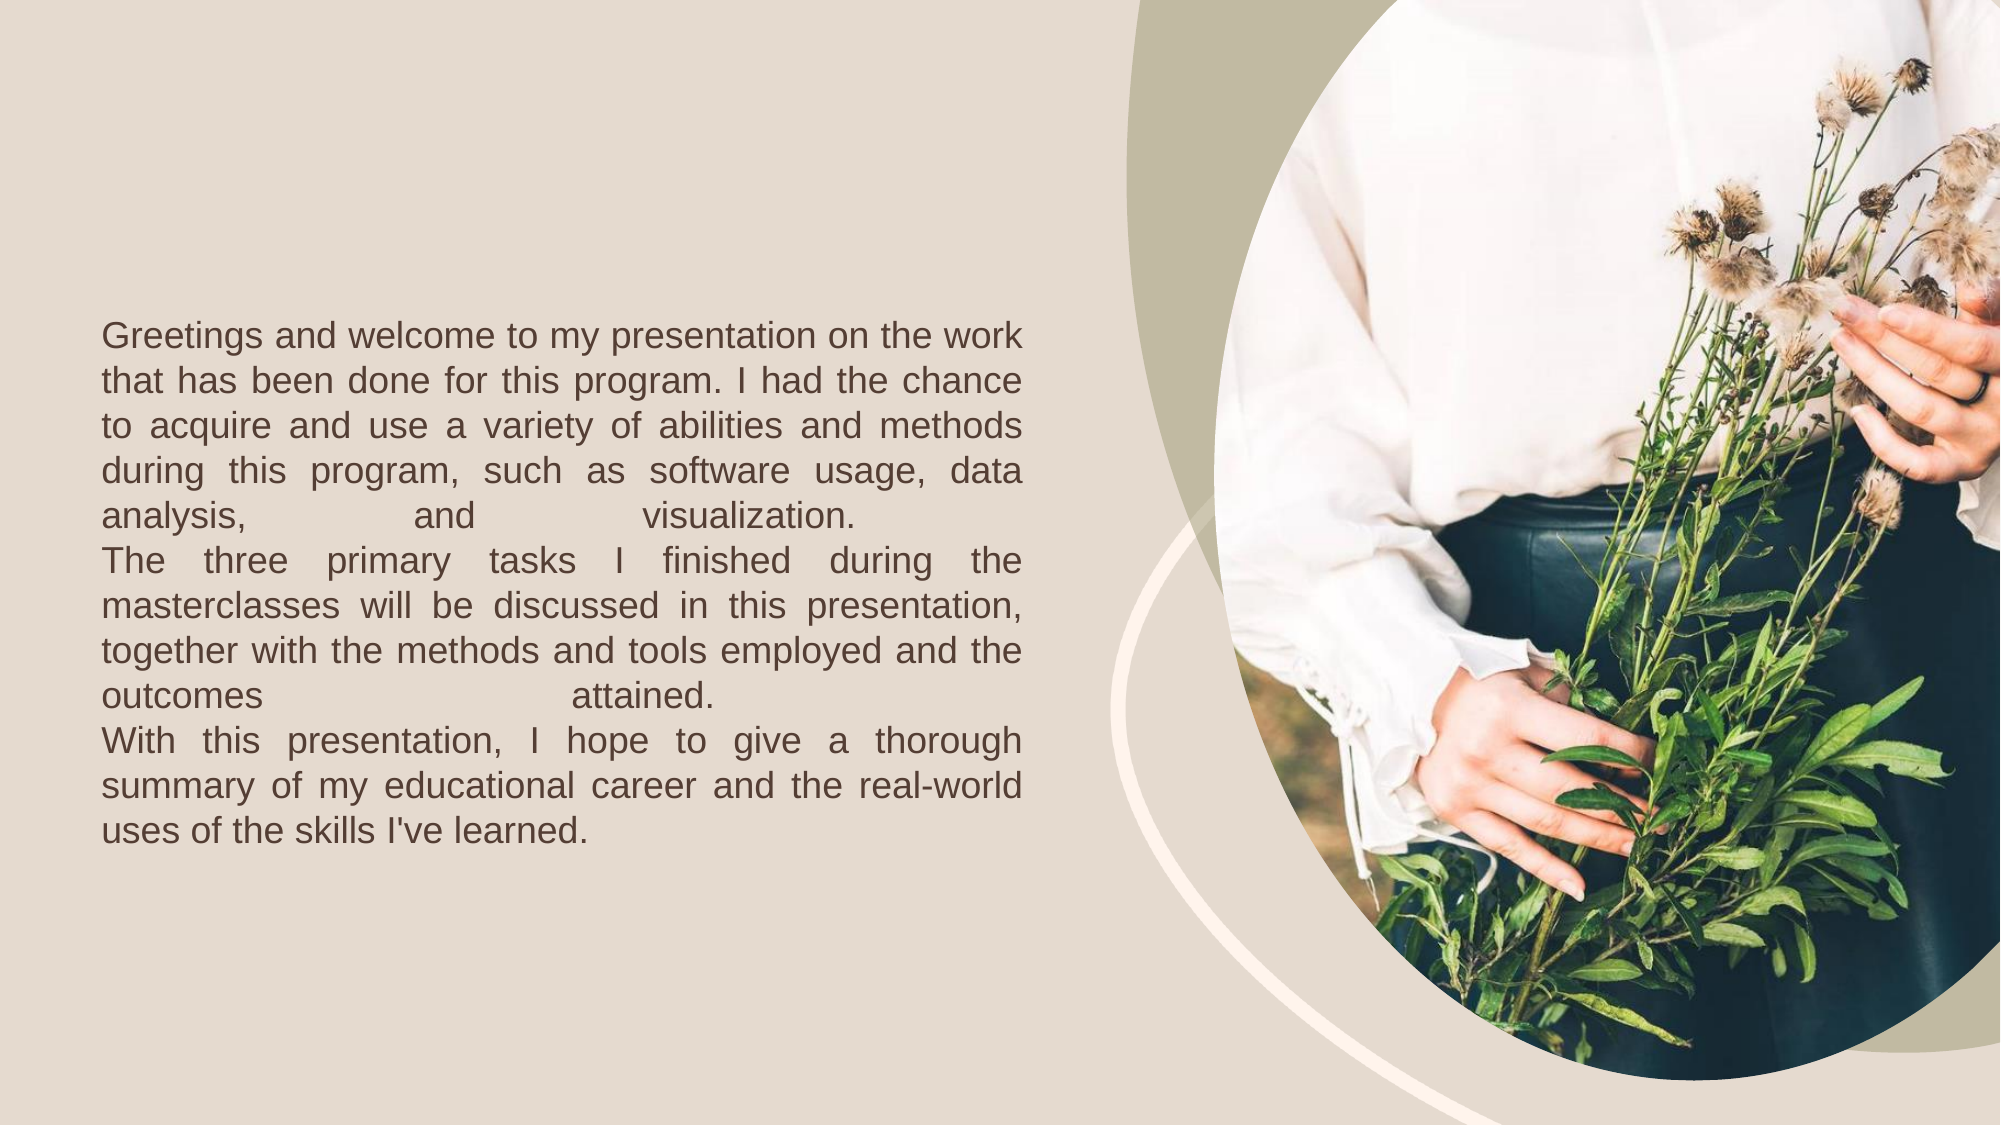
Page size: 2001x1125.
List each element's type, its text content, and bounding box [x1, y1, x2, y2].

picture [1110, 0, 2000, 1125]
title Greetings and welcome to my presentation on the work that has been done for this program. I had the chance to acquire and use a variety of abilities and methods during this program, such as software usage, data analysis, and visualization. The three primary tasks I finished during the masterclasses will be discussed in this presentation, together with the methods and tools employed and the outcomes attained. With this presentation, I hope to give a thorough summary of my educational career and the real-world uses of the skills I've learned. [86, 303, 1039, 859]
